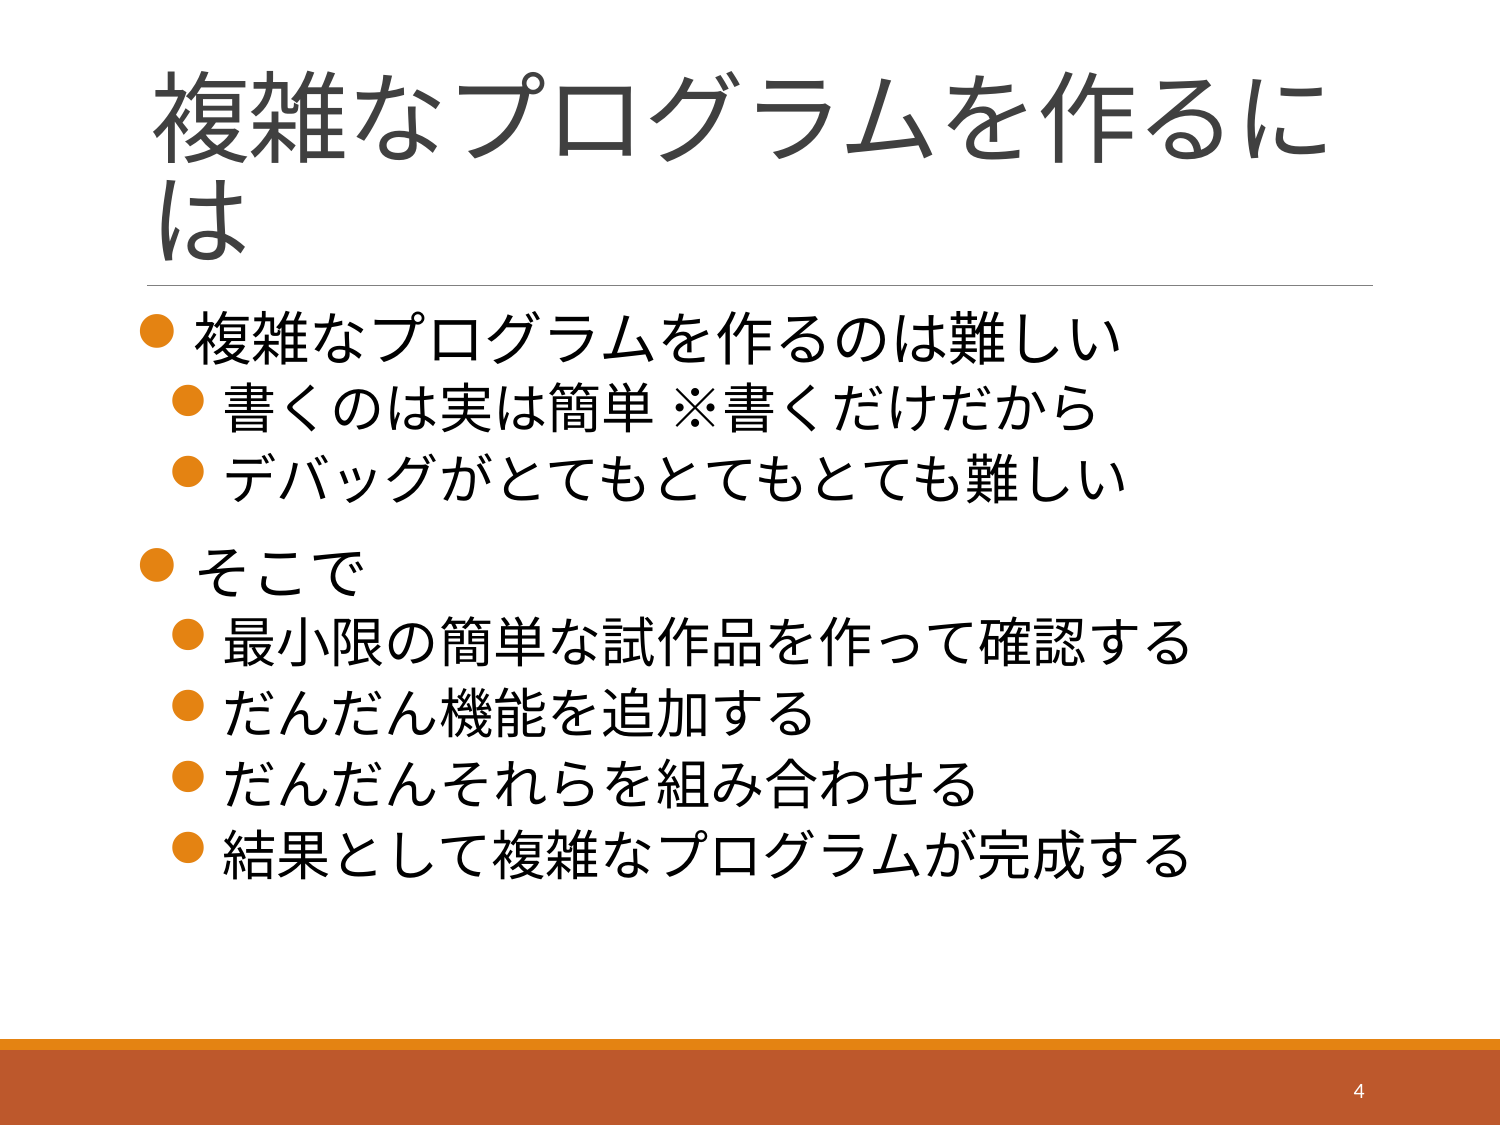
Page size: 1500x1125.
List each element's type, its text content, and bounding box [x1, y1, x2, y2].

slide_number 4 [1218, 1059, 1380, 1120]
title 複雑なプログラムを作るには [135, 47, 1373, 285]
list 複雑なプログラムを作るのは難しい 書くのは実は簡単 ※書くだけだから デバッグがとてもとてもとても難しい そこで 最小限の簡単な試作品を作って確認する だんだん機能を追加する だんだんそれらを組み合わせる 結果として複雑なプログラムが完成する [135, 302, 1373, 963]
